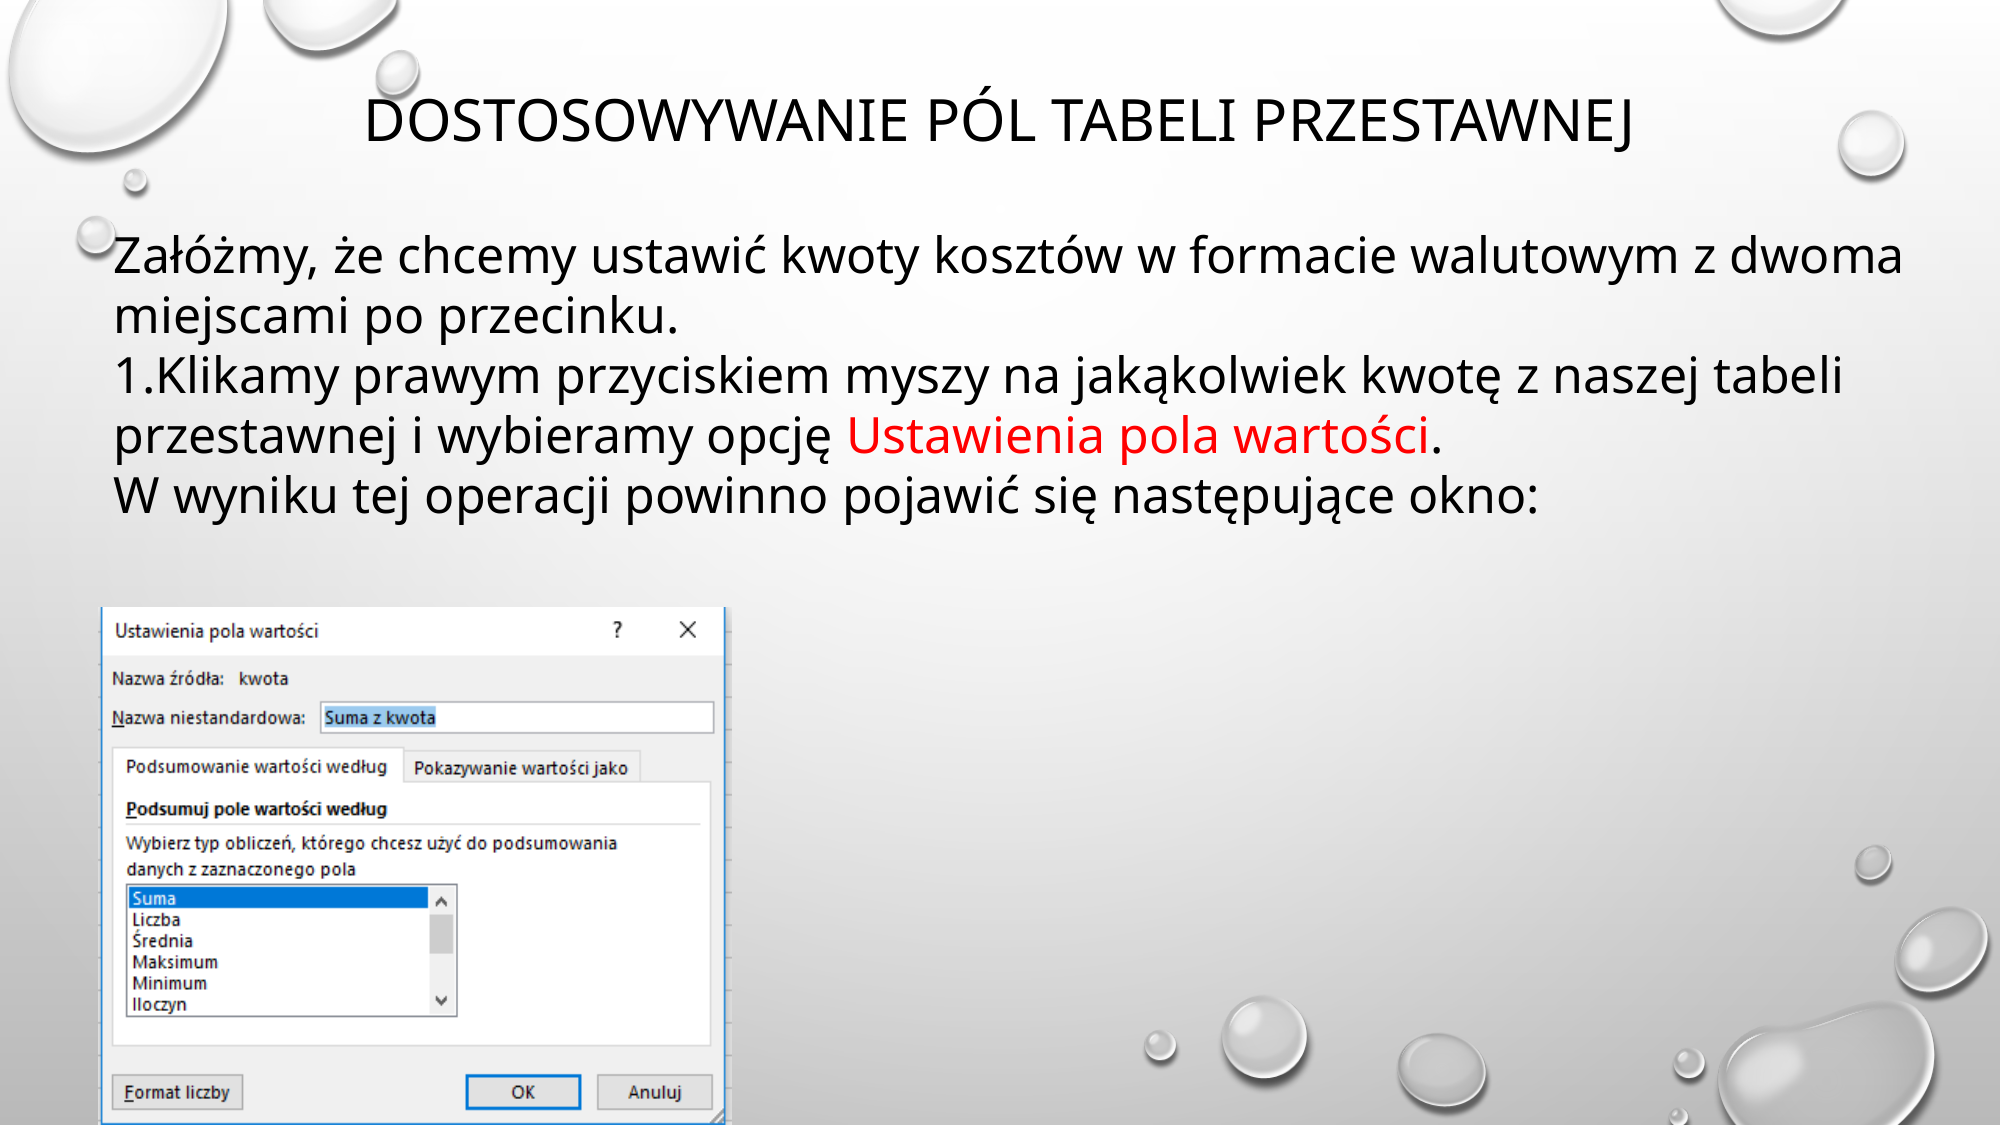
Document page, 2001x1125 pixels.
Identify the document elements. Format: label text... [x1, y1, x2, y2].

title Dostosowywanie pól tabeli przestawnej [149, 0, 1851, 216]
picture [0, 0, 2000, 1125]
text_box Załóżmy, że chcemy ustawić kwoty kosztów w formacie walutowym z dwoma miejscami po przecinku. 1.Klikamy prawym przyciskiem myszy na jakąkolwiek kwotę z naszej tabeli przestawnej i wybieramy opcję Ustawienia pola wartości. W wyniku tej operacji powinno pojawić się następujące okno: [98, 216, 1935, 576]
